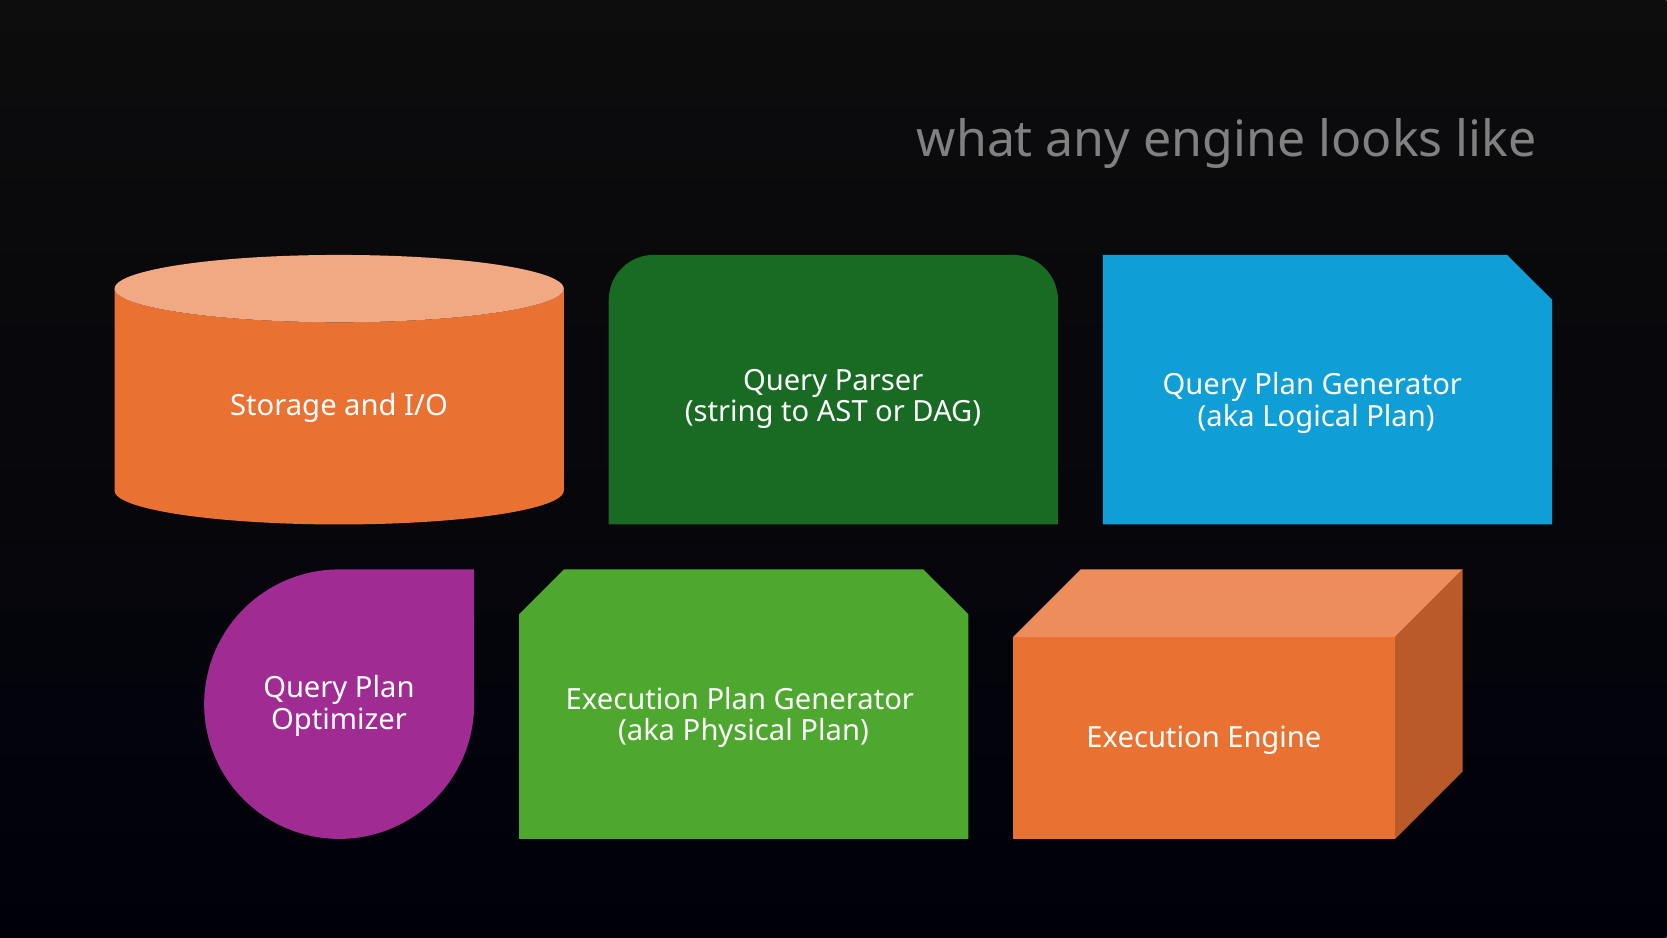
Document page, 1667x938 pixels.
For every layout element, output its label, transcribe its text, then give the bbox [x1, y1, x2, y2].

title what any engine looks like [114, 49, 1553, 232]
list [113, 248, 1553, 845]
